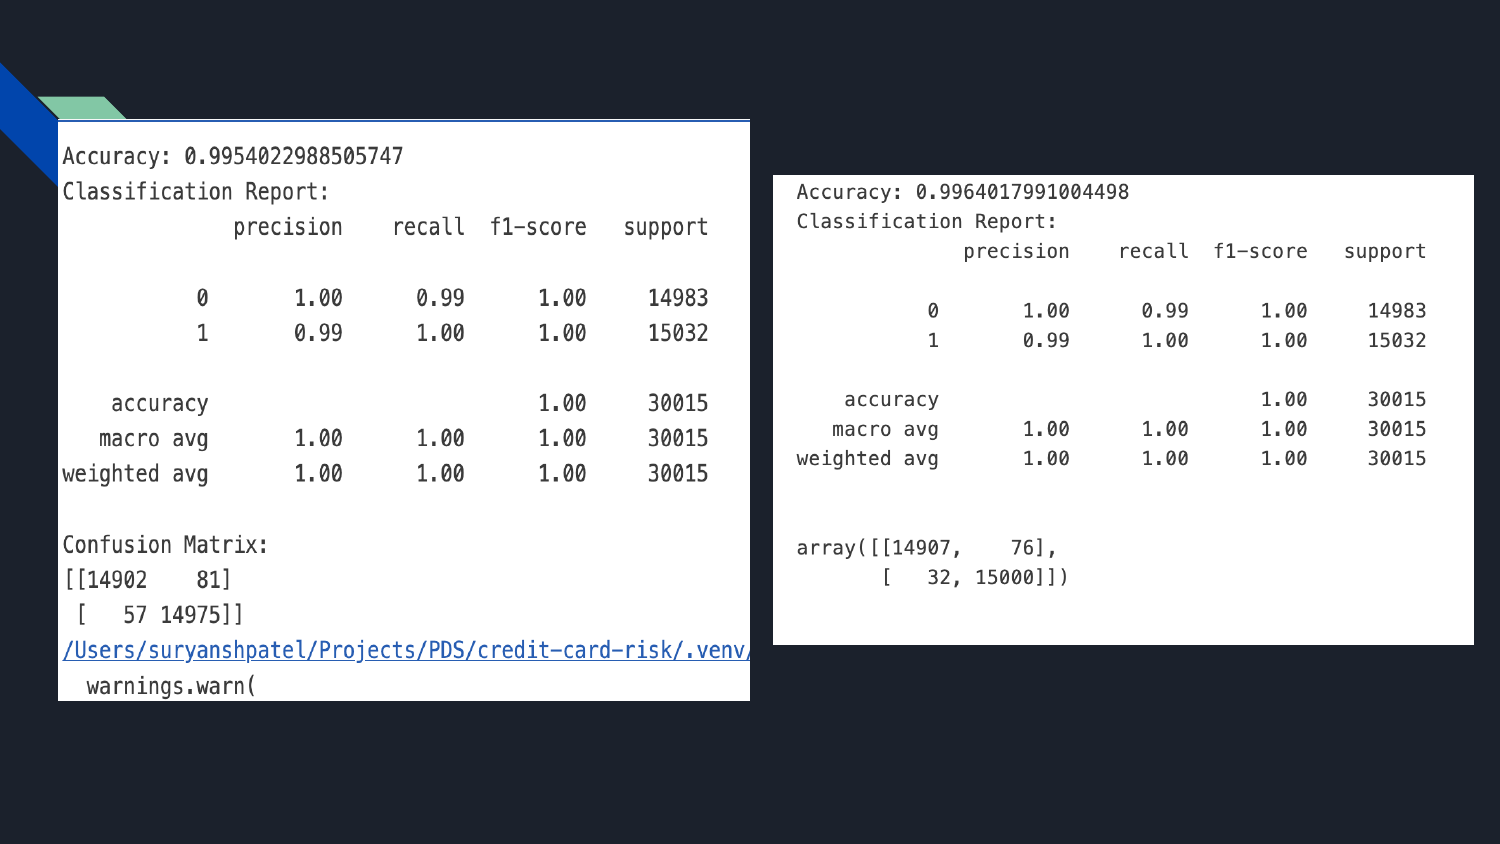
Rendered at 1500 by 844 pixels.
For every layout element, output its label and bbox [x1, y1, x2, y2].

picture [58, 119, 751, 701]
picture [773, 175, 1474, 645]
